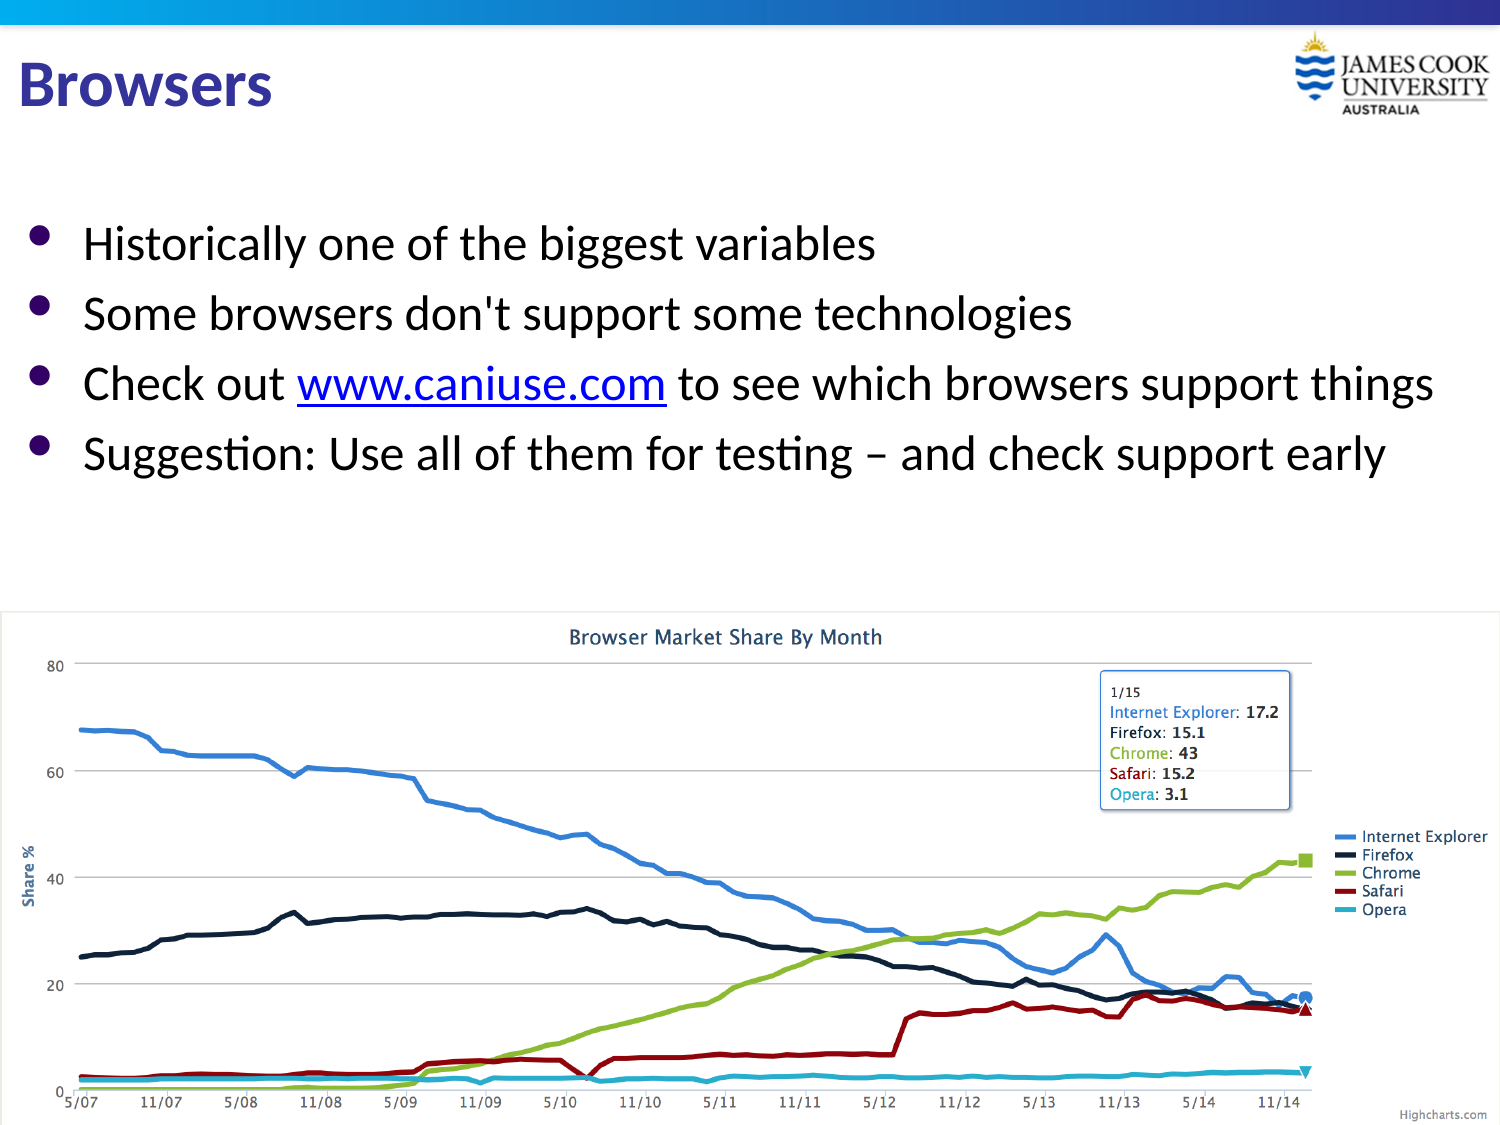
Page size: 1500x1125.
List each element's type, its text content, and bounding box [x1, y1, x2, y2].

list Historically one of the biggest variables Some browsers don't support some technologies Check out www.caniuse.com to see which browsers support things Suggestion: Use all of them for testing – and check support early [11, 202, 1477, 610]
picture [1287, 25, 1500, 123]
picture [0, 611, 1500, 1125]
title Browsers [3, 32, 1411, 113]
